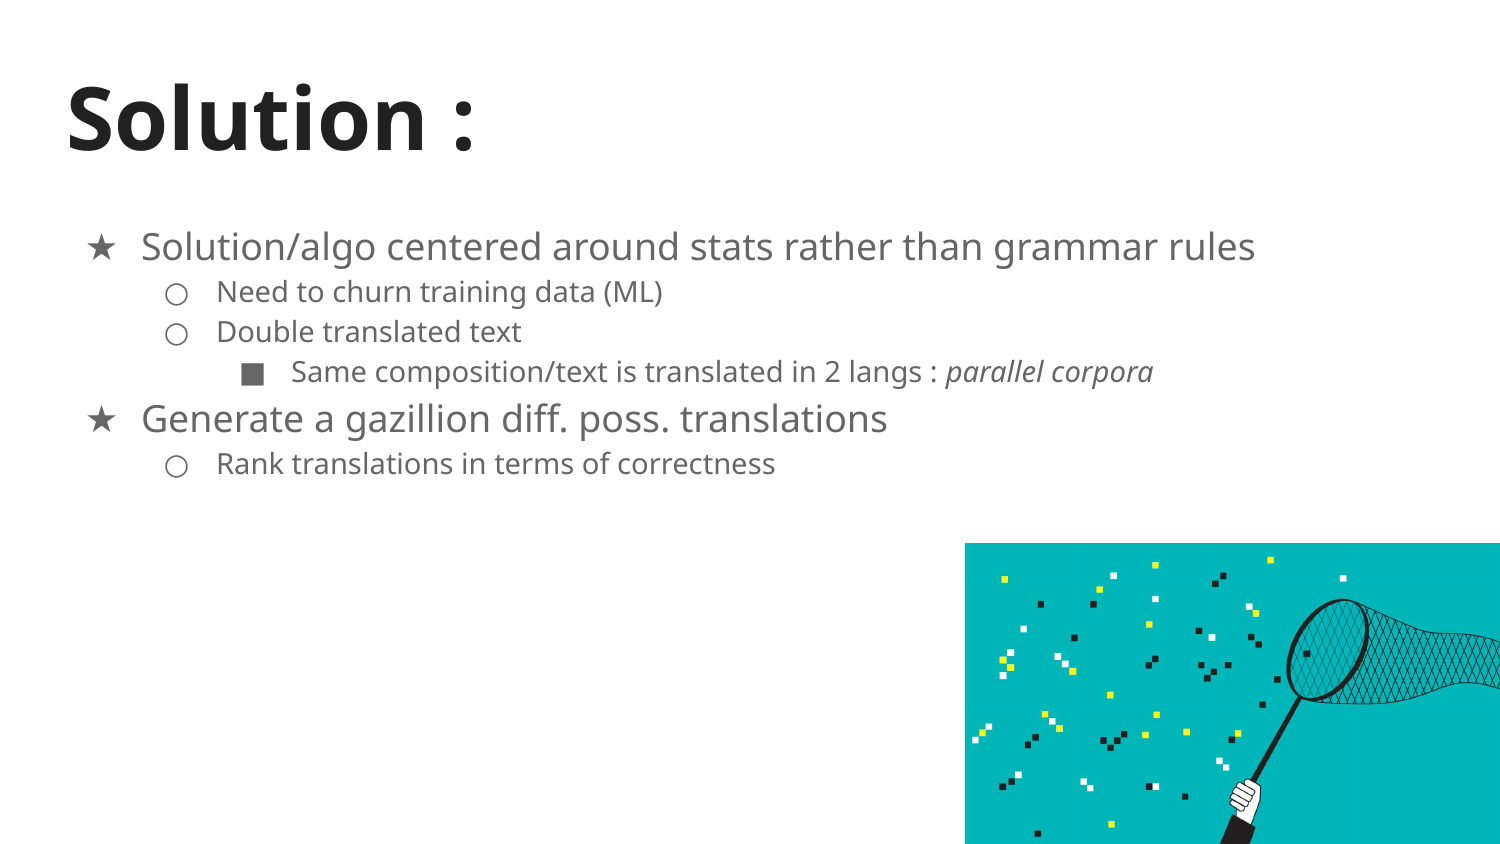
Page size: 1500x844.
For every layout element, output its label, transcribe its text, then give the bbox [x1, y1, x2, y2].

picture [965, 542, 1500, 844]
list Solution/algo centered around stats rather than grammar rules Need to churn training data (ML) Double translated text Same composition/text is translated in 2 langs : parallel corpora Generate a gazillion diff. poss. translations Rank translations in terms of correctness [51, 201, 1449, 750]
title Solution : [51, 48, 1449, 180]
